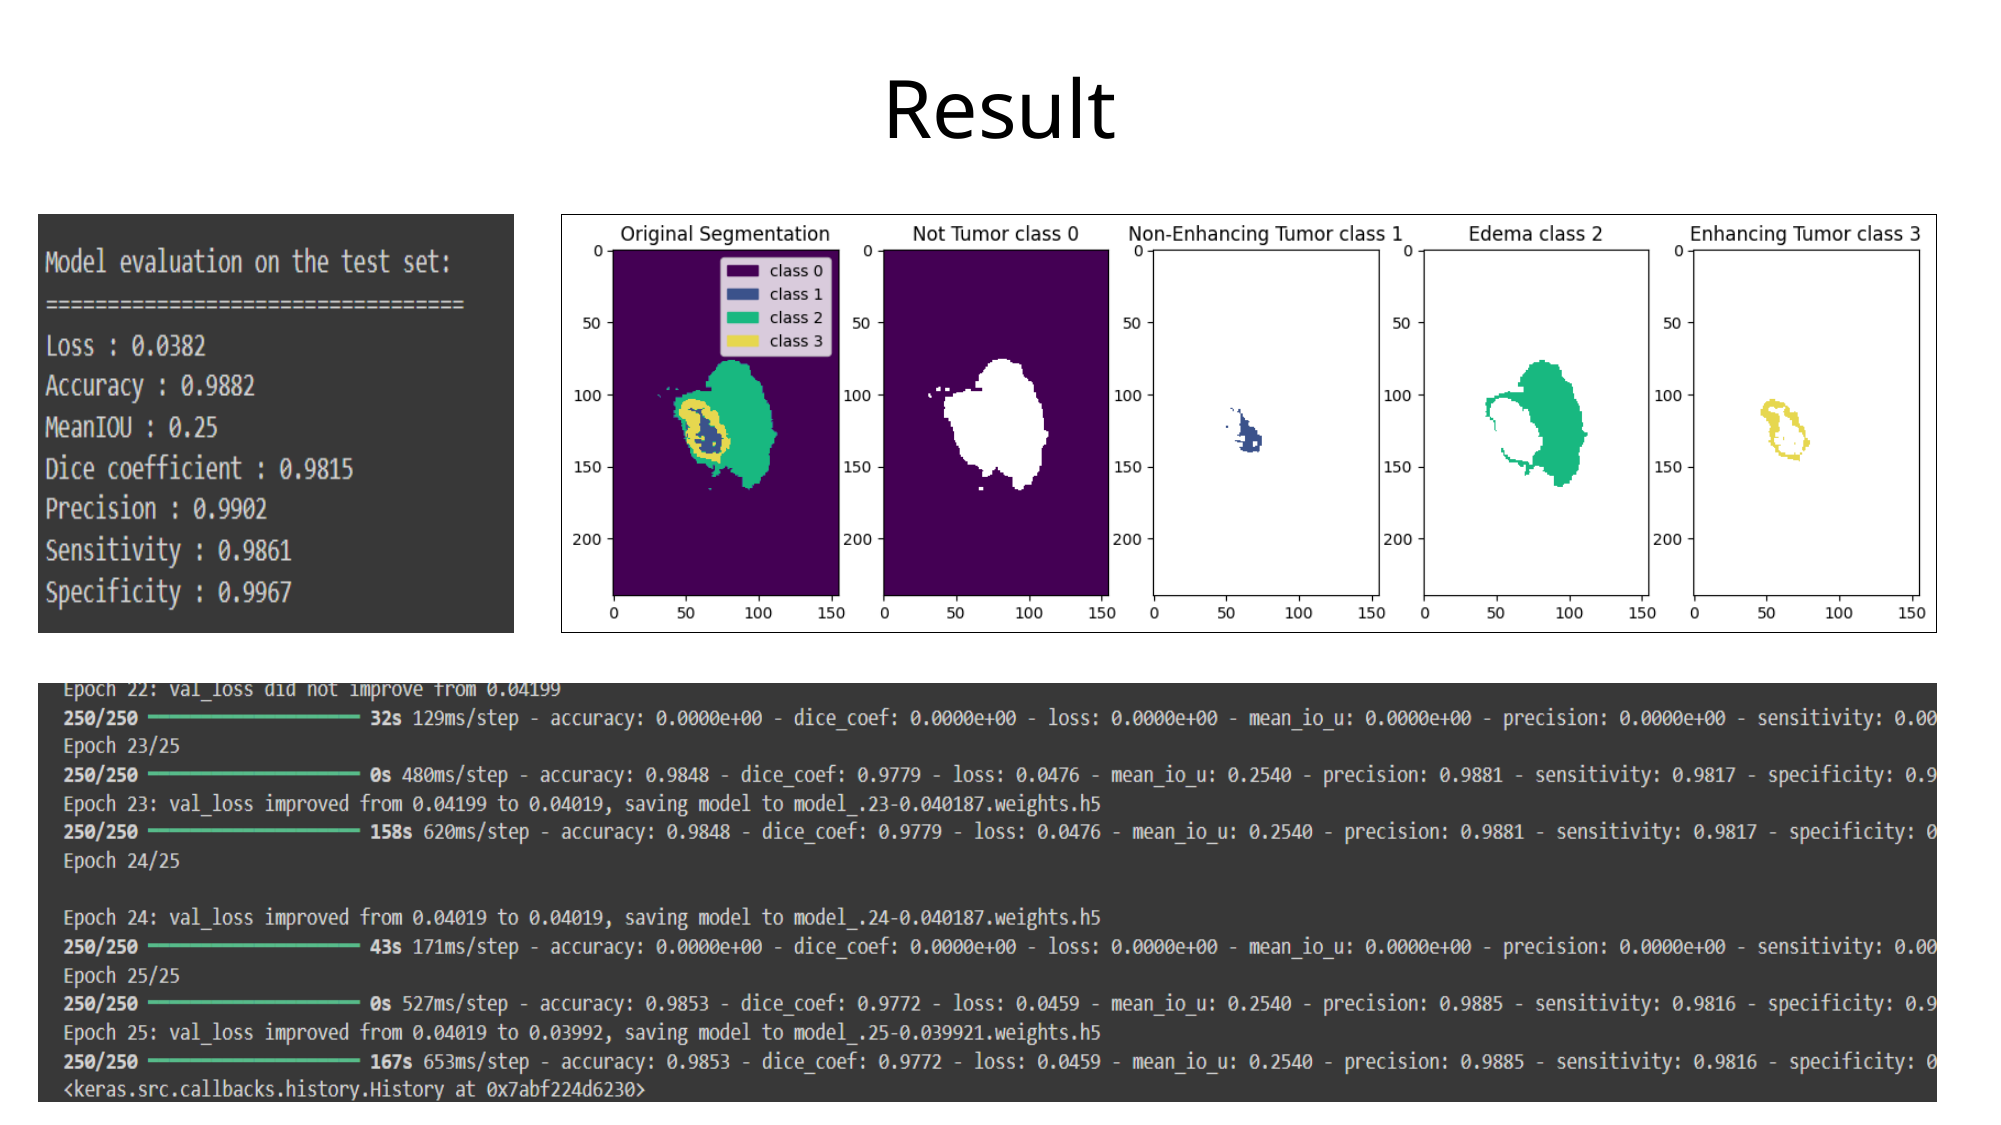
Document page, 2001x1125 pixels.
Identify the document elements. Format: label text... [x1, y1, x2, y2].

picture [561, 214, 1937, 633]
title Result [137, 61, 1863, 164]
picture [38, 683, 1937, 1102]
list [38, 214, 514, 633]
